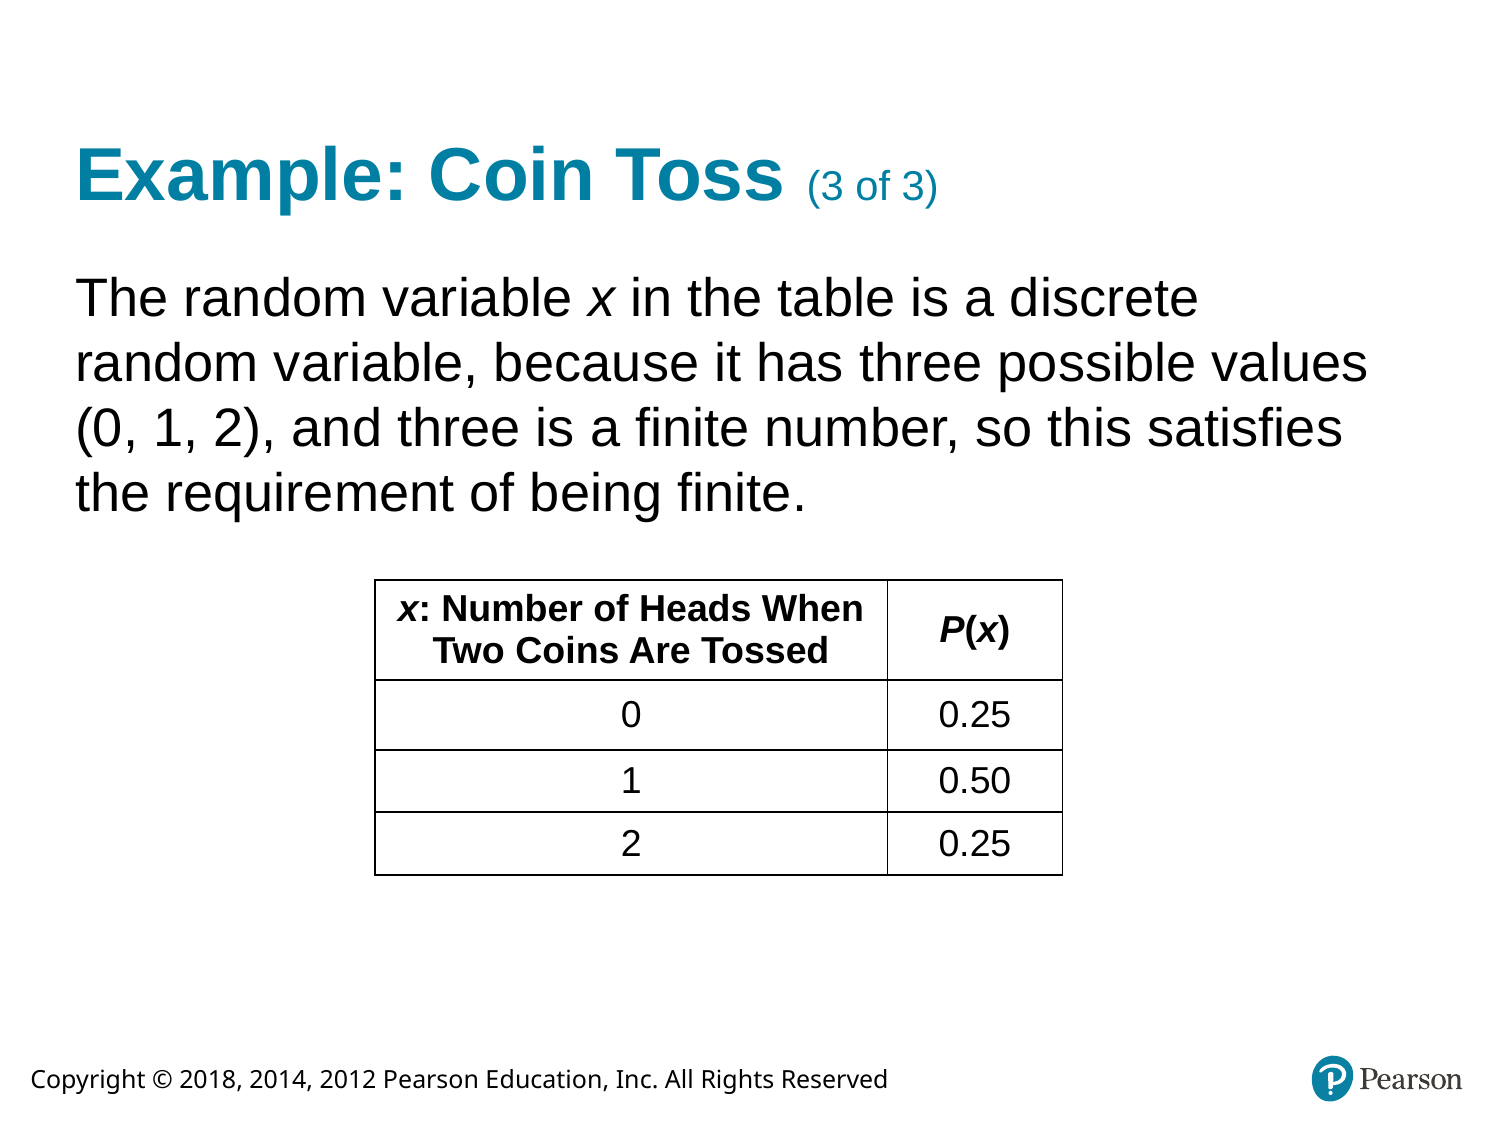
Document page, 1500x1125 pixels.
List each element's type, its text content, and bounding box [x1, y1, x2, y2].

table_cell 0 [376, 681, 887, 749]
list The random variable x in the table is a discrete random variable, because it has three possible values (0, 1, 2), and three is a finite number, so this satisfies the requirement of being finite. [75, 262, 1388, 538]
title Example: Coin Toss (3 of 3) [75, 35, 1425, 216]
table_header P(x) [888, 581, 1062, 679]
table_cell 0.50 [888, 751, 1062, 811]
table_cell 0.25 [888, 813, 1062, 874]
table_cell 2 [376, 813, 887, 874]
table_cell 0.25 [888, 681, 1062, 749]
table_header x: Number of Heads When Two Coins Are Tossed [376, 581, 887, 679]
table_cell 1 [376, 751, 887, 811]
